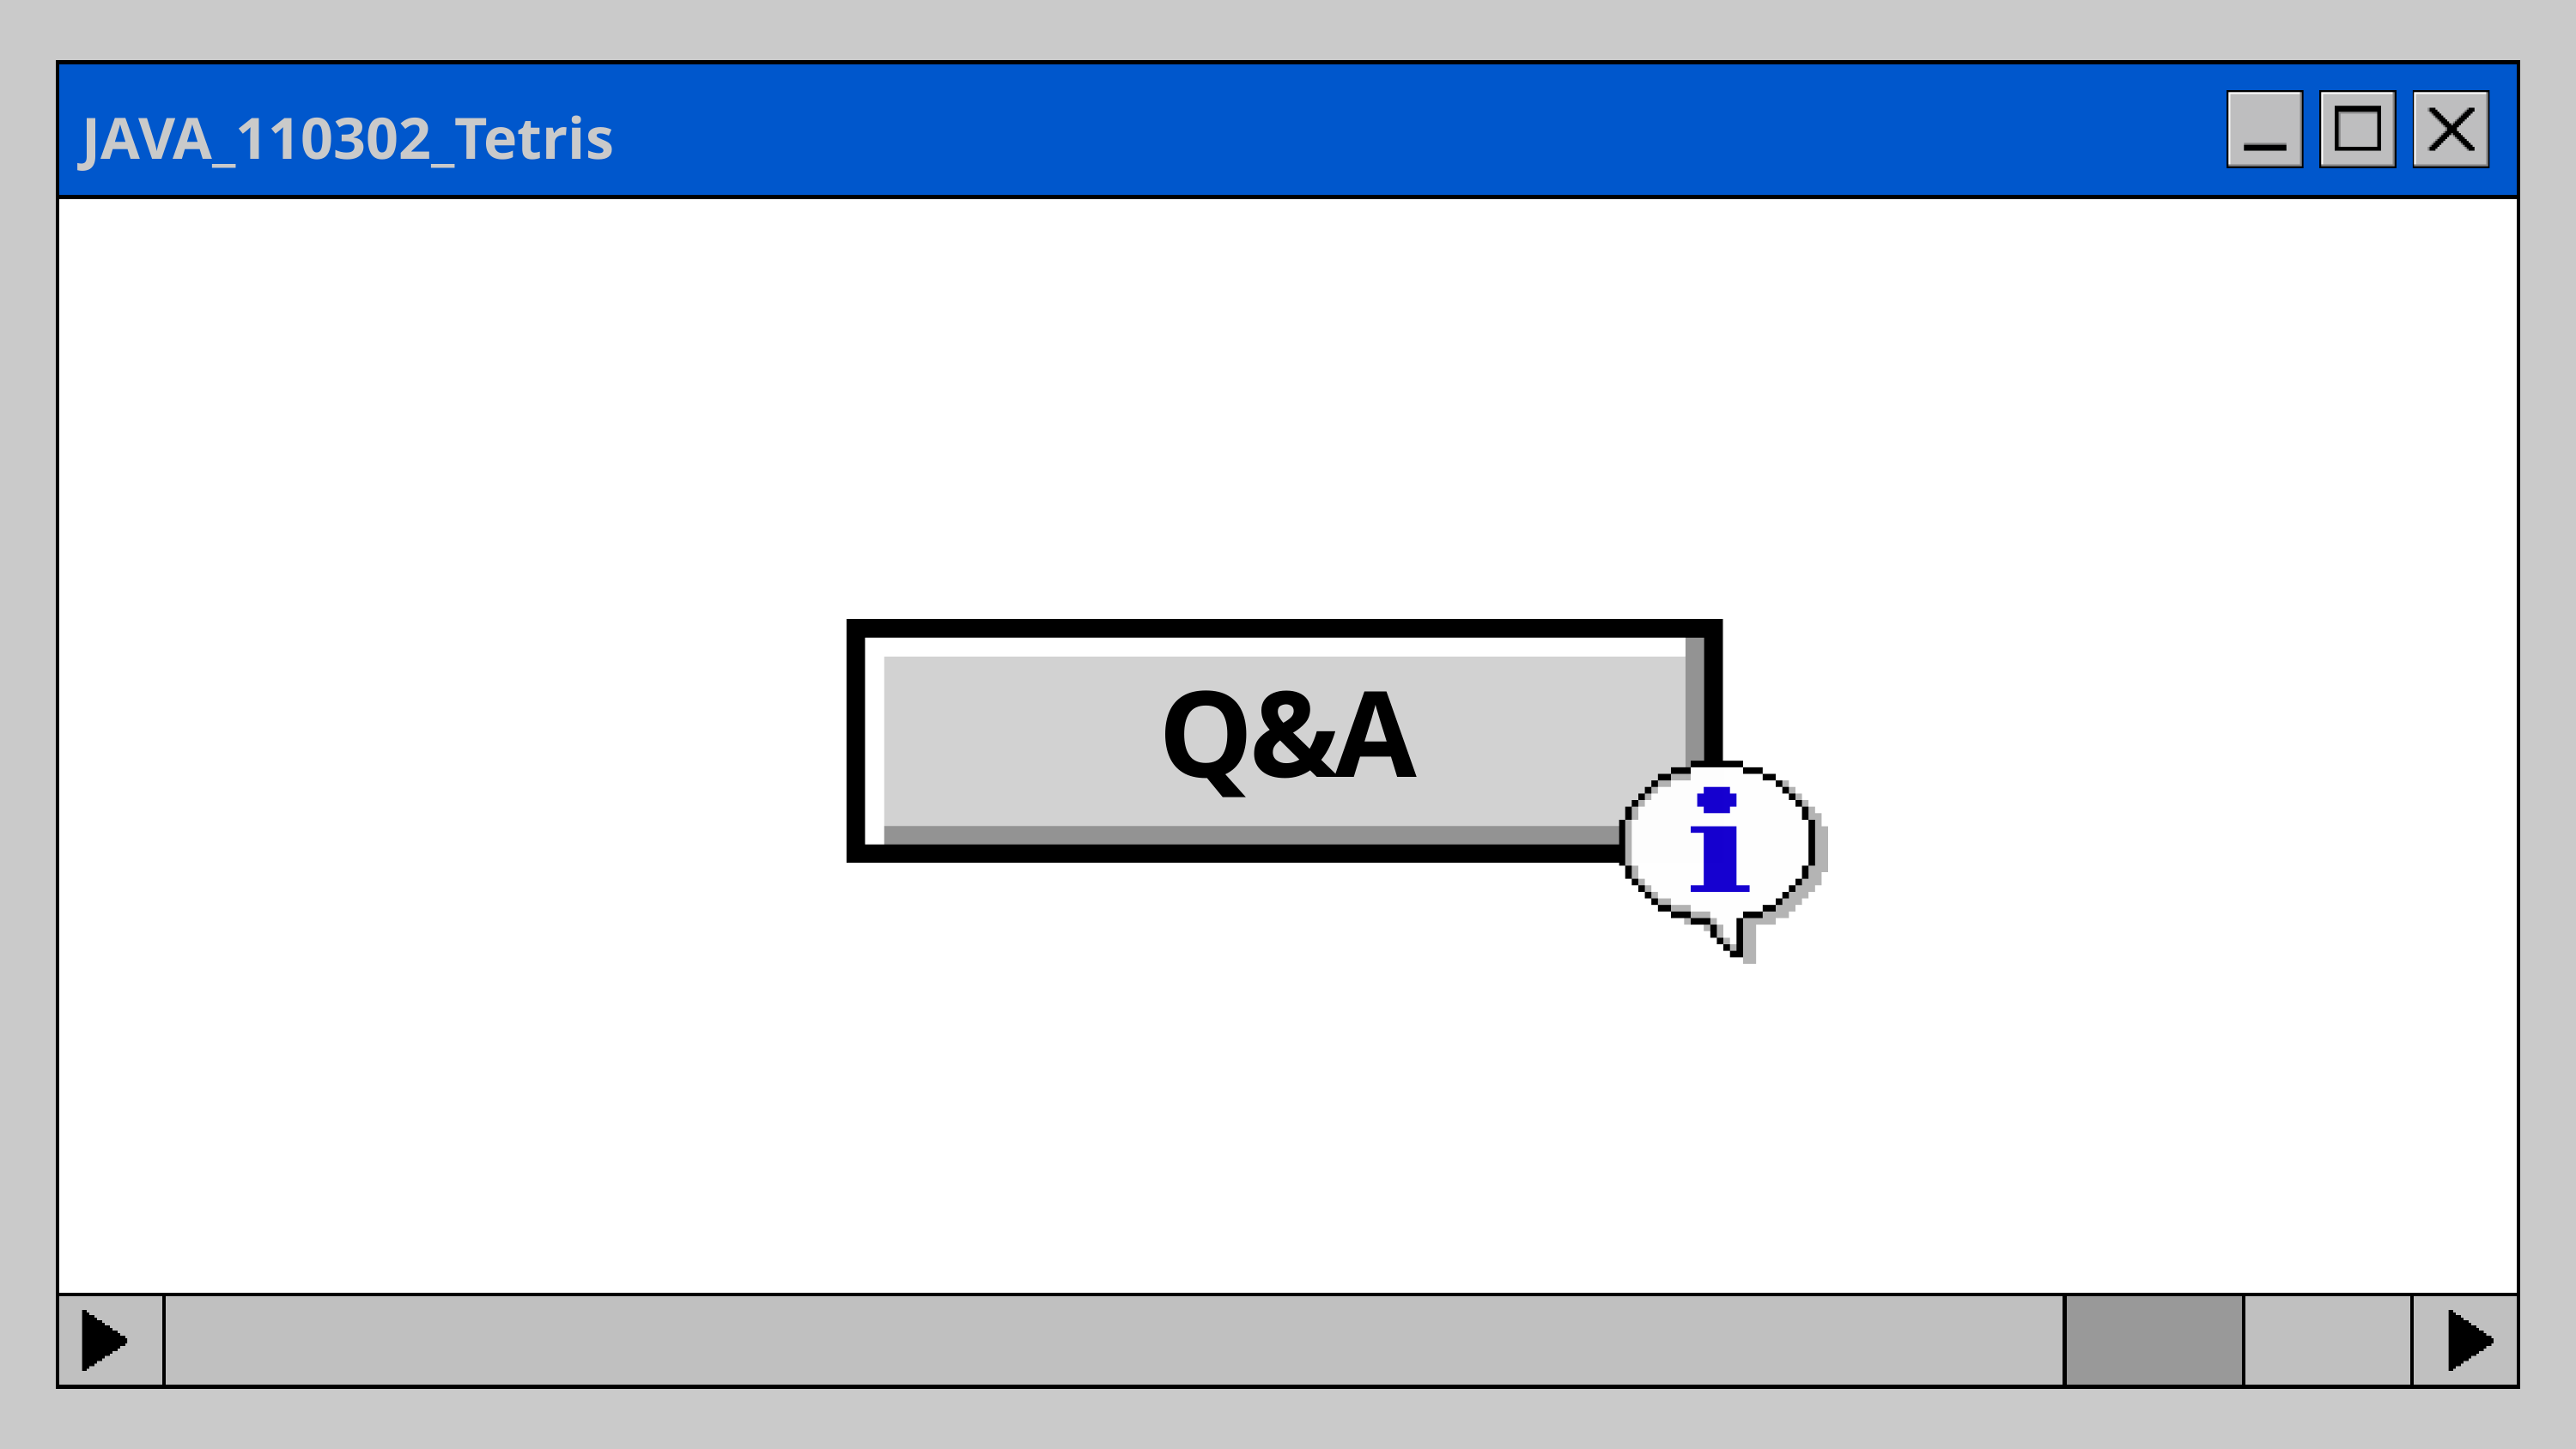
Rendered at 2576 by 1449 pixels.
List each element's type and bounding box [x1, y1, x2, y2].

text_box [2411, 1294, 2519, 1387]
text_box [2245, 1294, 2410, 1387]
text_box [57, 62, 2519, 193]
text_box [57, 196, 2519, 1294]
text_box [165, 1294, 2063, 1387]
text_box [57, 1294, 165, 1387]
text_box [2064, 1294, 2245, 1387]
